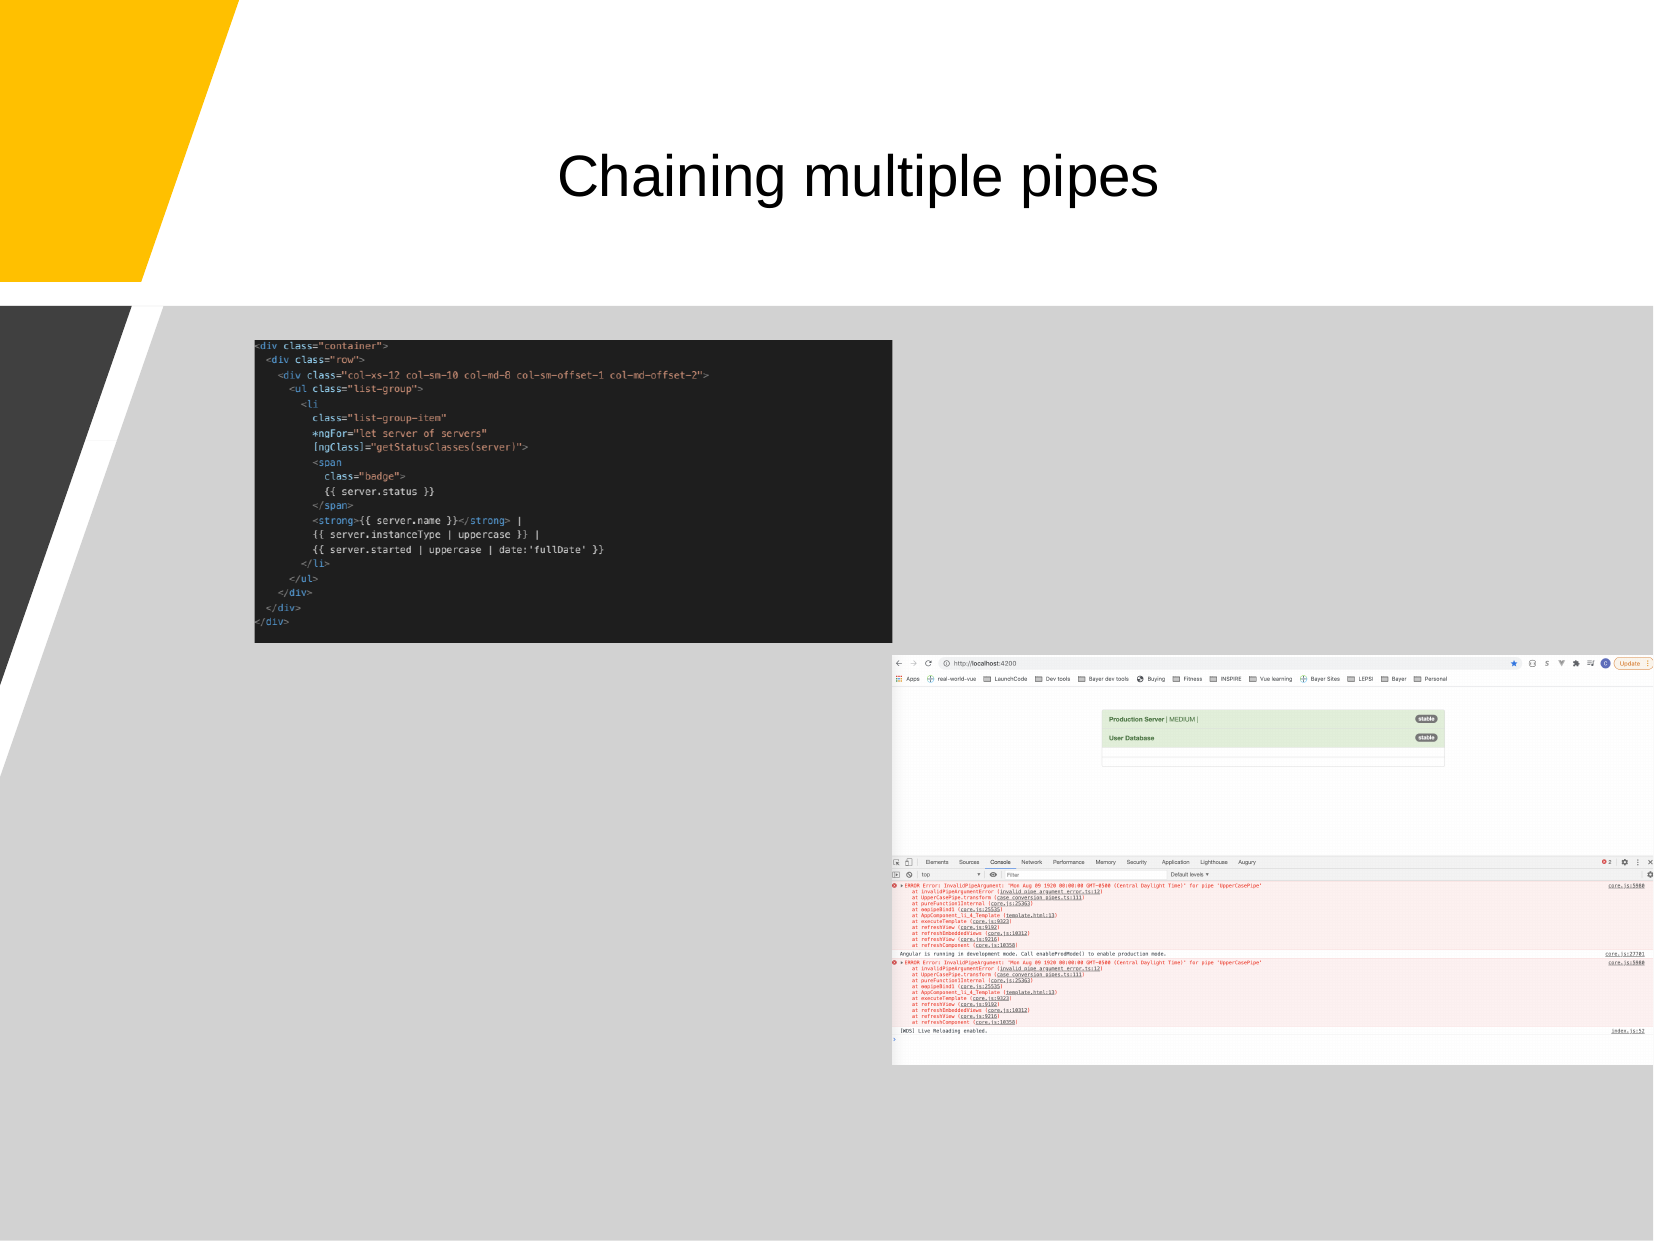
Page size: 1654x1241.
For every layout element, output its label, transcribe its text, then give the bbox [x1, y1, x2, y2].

title Chaining multiple pipes [224, 66, 1495, 282]
text_box [0, 0, 241, 283]
picture [892, 655, 1654, 1065]
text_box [254, 336, 893, 657]
text_box [0, 304, 1654, 1241]
text_box [0, 304, 134, 686]
